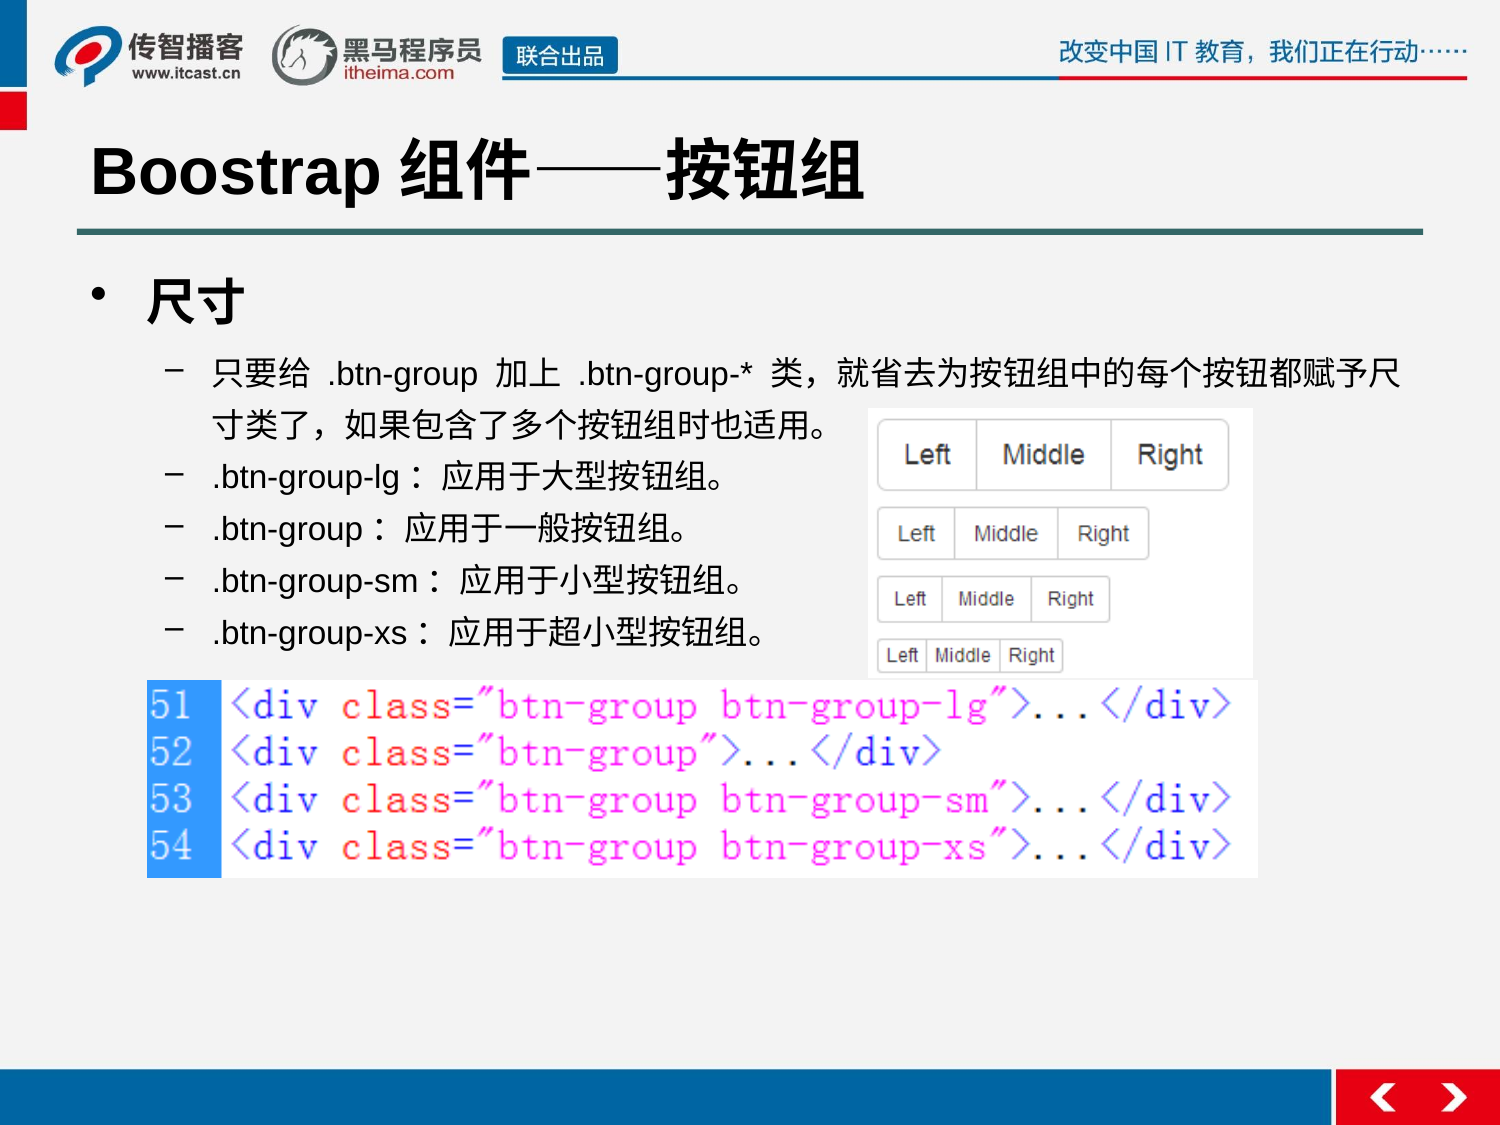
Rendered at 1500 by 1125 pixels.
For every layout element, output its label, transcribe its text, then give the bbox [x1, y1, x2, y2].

title Boostrap组件——按钮组 [75, 104, 1425, 232]
list 尺寸 只要给 .btn-group 加上 .btn-group-* 类，就省去为按钮组中的每个按钮都赋予尺寸类了，如果包含了多个按钮组时也适用。 .btn-group-lg：应用于大型按钮组。 .btn-group：应用于一般按钮组。 .btn-group-sm：应用于小型按钮组。 .btn-group-xs：应用于超小型按钮组。 [75, 262, 1425, 1005]
picture [0, 0, 1500, 1125]
